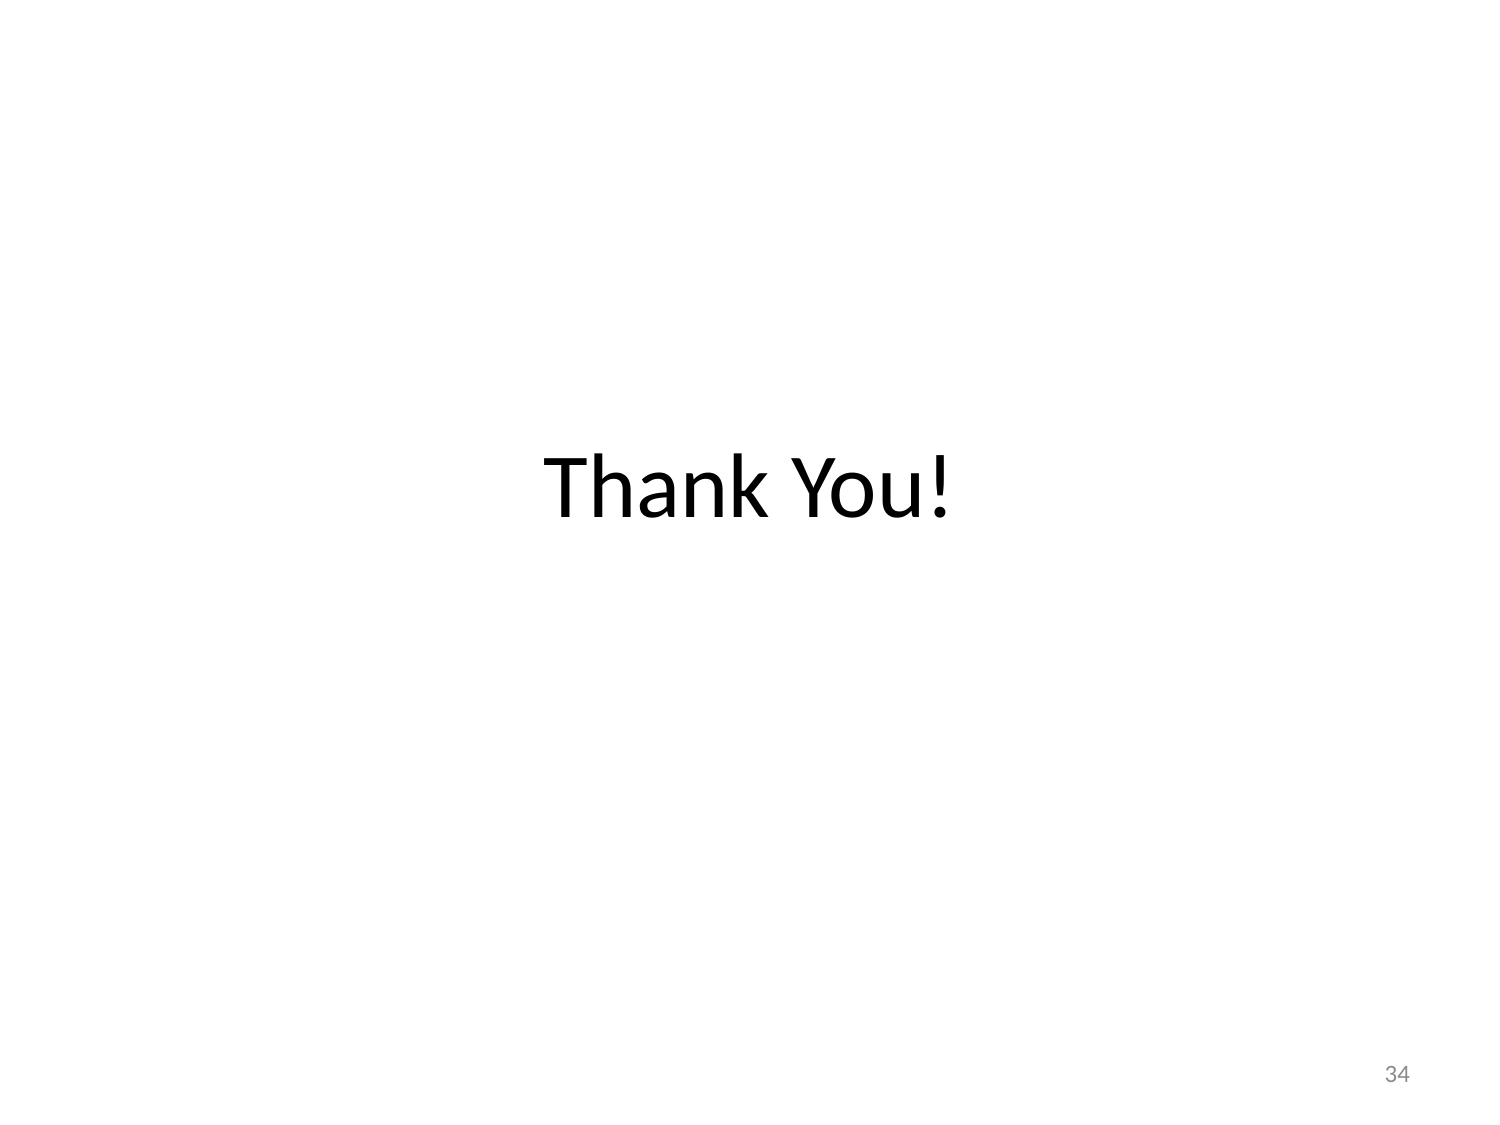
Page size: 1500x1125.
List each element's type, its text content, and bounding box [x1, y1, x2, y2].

slide_number 34 [1074, 1042, 1425, 1103]
title Thank You! [75, 387, 1425, 575]
